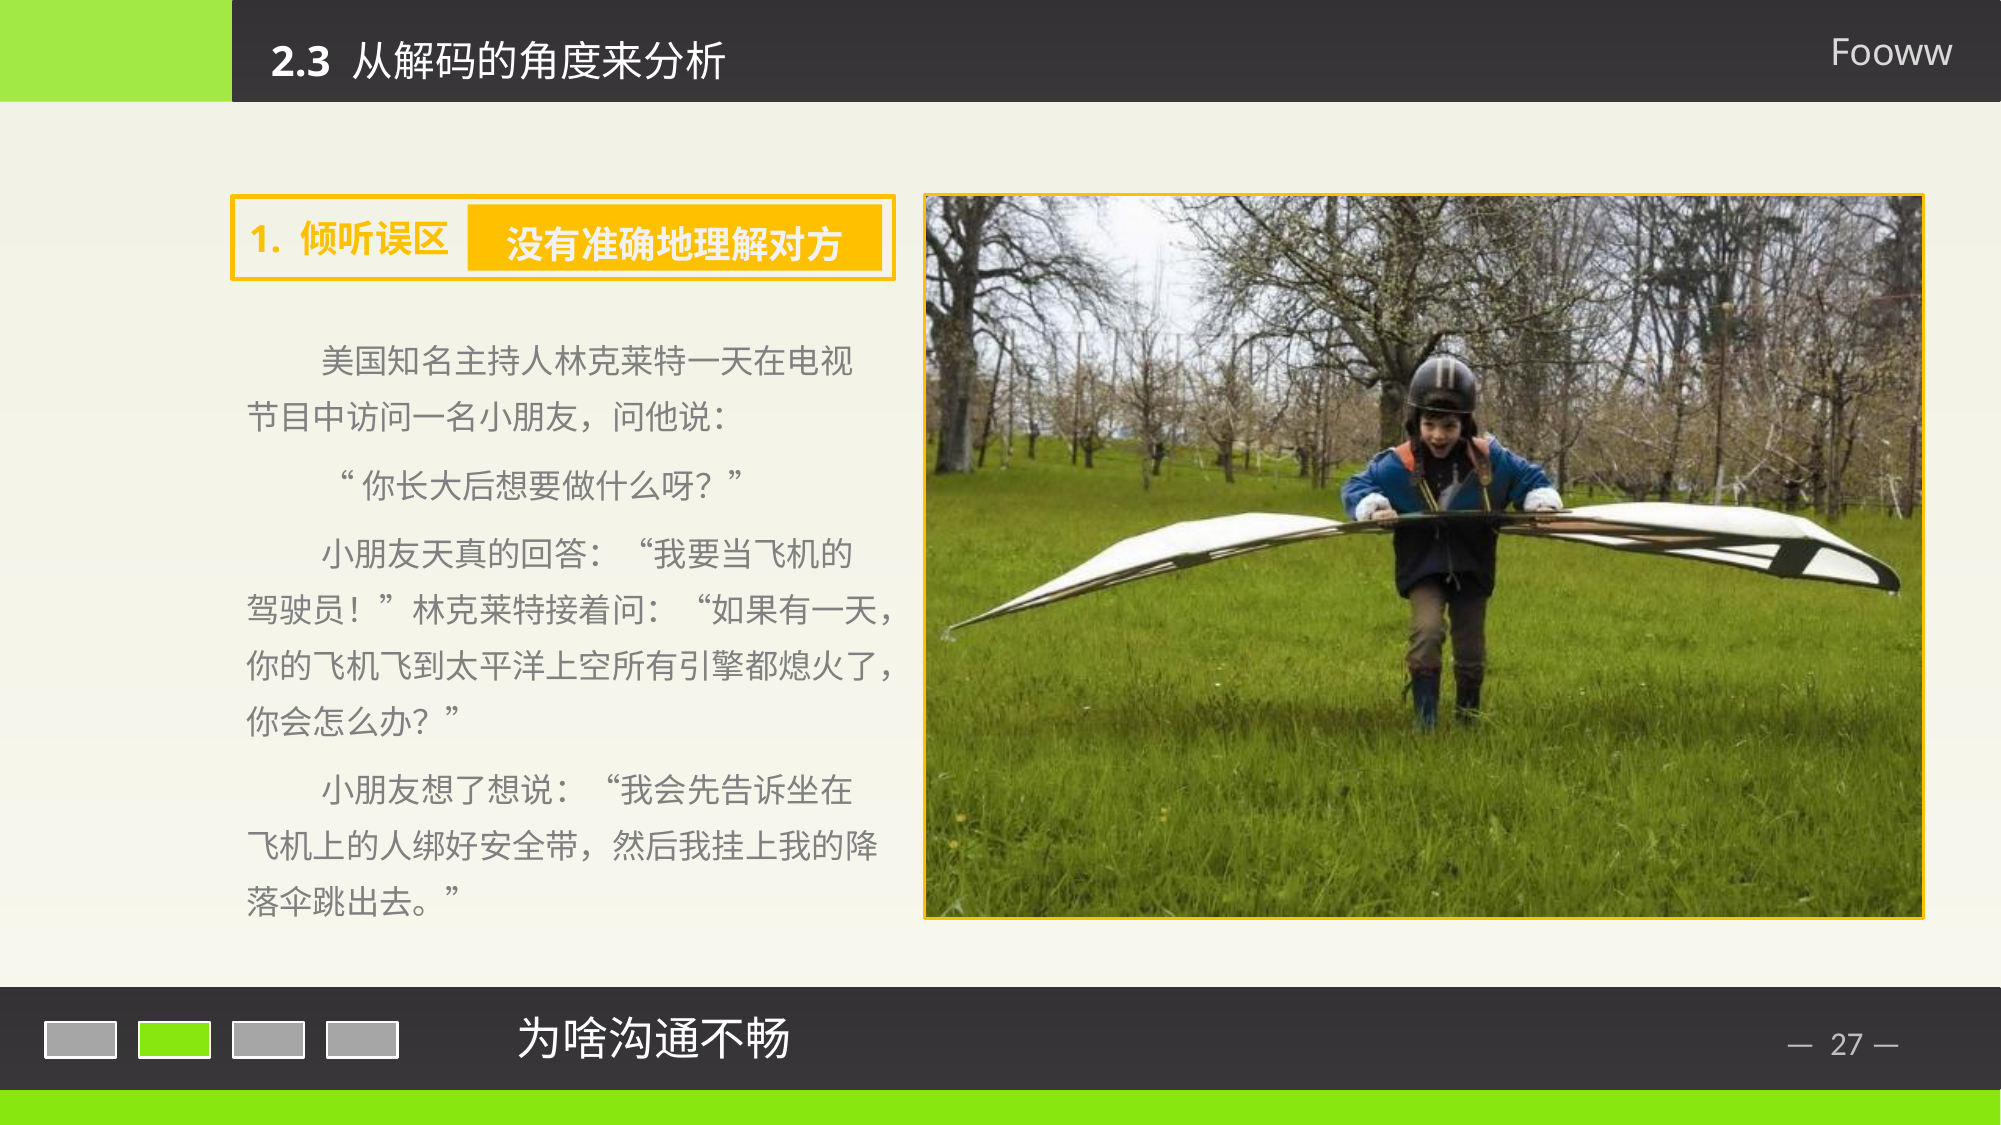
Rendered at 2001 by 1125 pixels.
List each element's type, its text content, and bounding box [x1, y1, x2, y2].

text_box [232, 195, 895, 280]
picture [925, 196, 1922, 918]
text_box 2.3 从解码的角度来分析 [256, 27, 835, 93]
text_box 美国知名主持人林克莱特一天在电视节目中访问一名小朋友，问他说： “你长大后想要做什么呀？” 小朋友天真的回答：“我要当飞机的驾驶员！”林克莱特接着问：“如果有一天，你的飞机飞到太平洋上空所有引擎都熄火了，你会怎么办？” 小朋友想了想说：“我会先告诉坐在飞机上的人绑好安全带，然后我挂上我的降落伞跳出去。” [231, 317, 894, 929]
